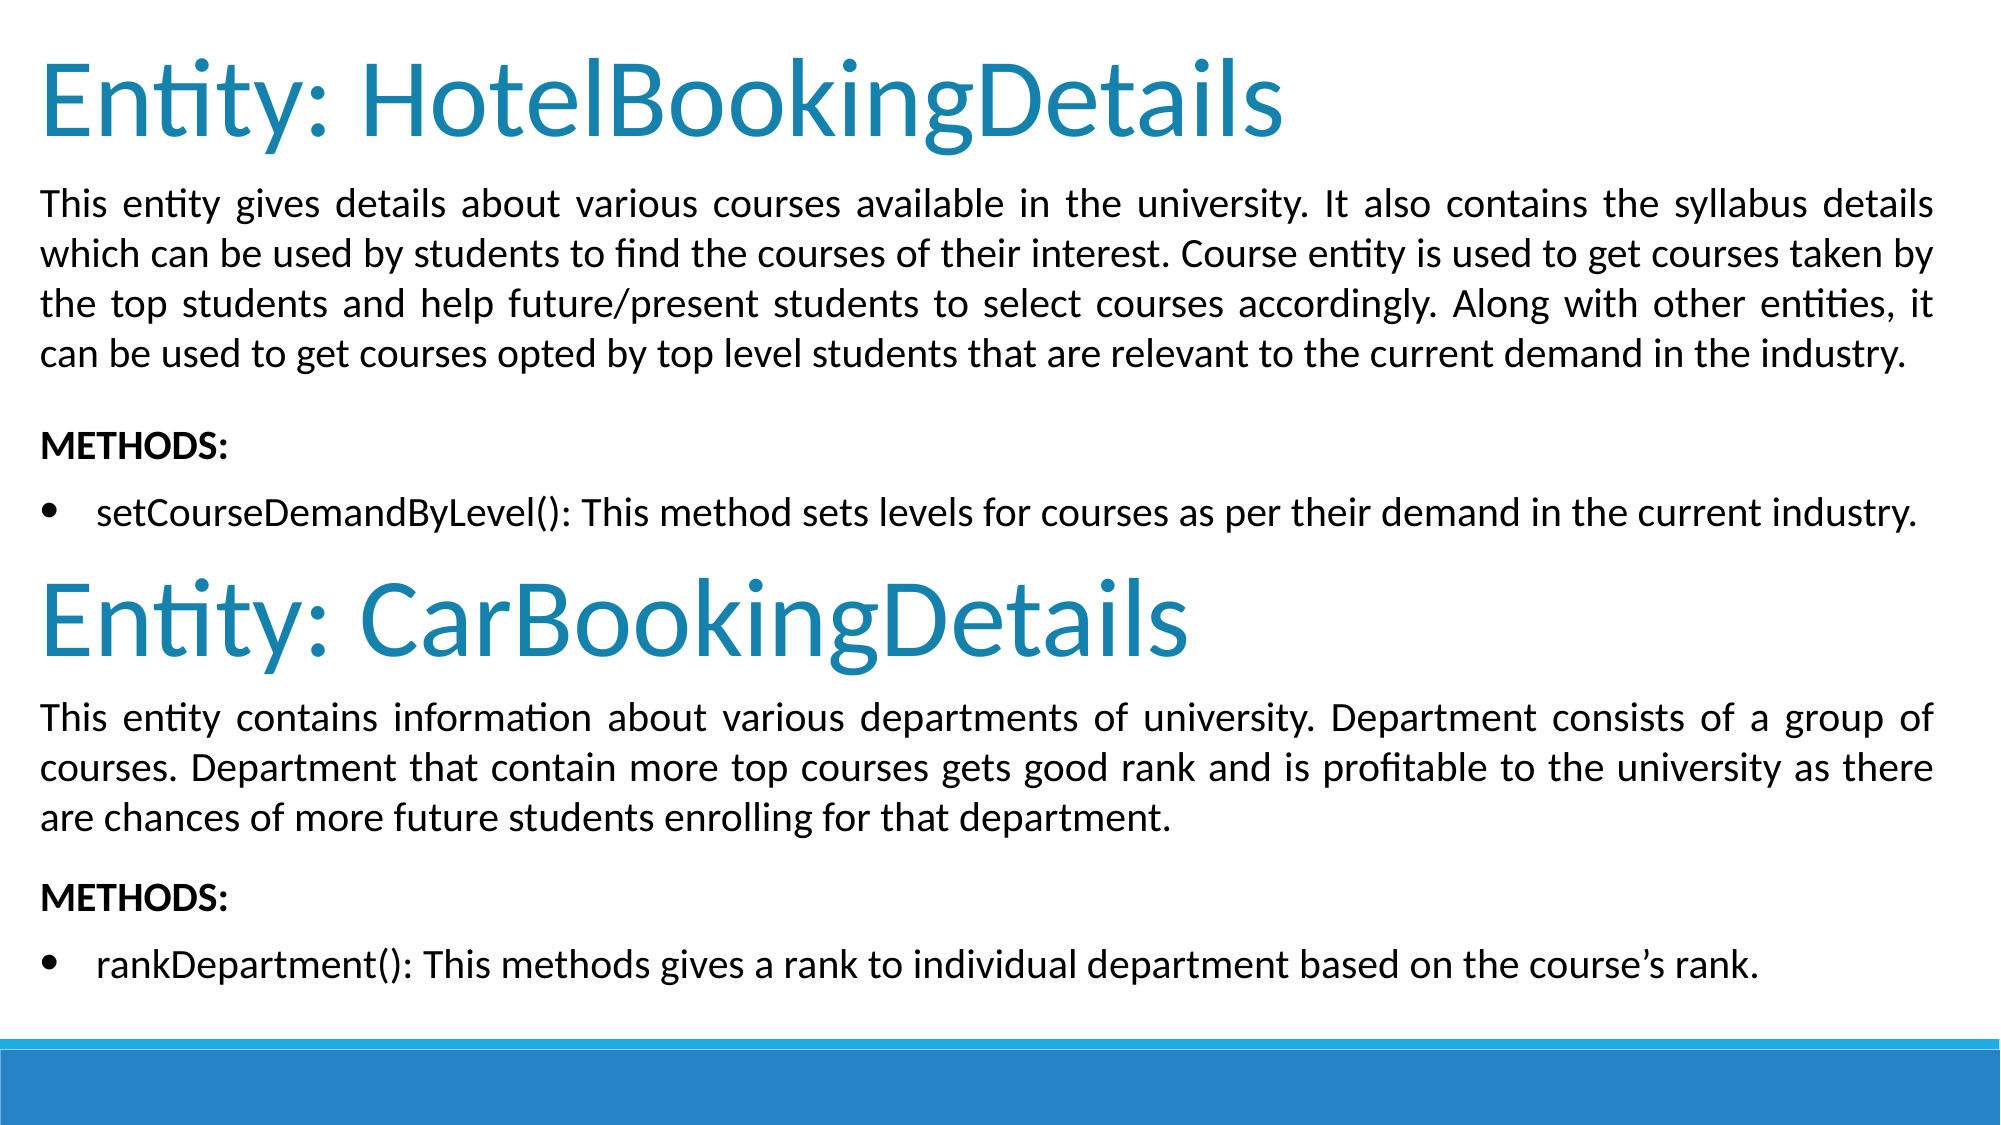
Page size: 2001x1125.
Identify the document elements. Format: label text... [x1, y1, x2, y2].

text_box METHODS: rankDepartment(): This methods gives a rank to individual department based on the course’s rank. [25, 862, 1950, 994]
text_box Entity: HotelBookingDetails [25, 16, 1329, 167]
text_box Entity: CarBookingDetails [24, 536, 1358, 687]
text_box This entity contains information about various departments of university. Department consists of a group of courses. Department that contain more top courses gets good rank and is profitable to the university as there are chances of more future students enrolling for that department. [25, 682, 1950, 848]
text_box This entity gives details about various courses available in the university. It also contains the syllabus details which can be used by students to find the courses of their interest. Course entity is used to get courses taken by the top students and help future/present students to select courses accordingly. Along with other entities, it can be used to get courses opted by top level students that are relevant to the current demand in the industry. [25, 168, 1950, 383]
text_box METHODS: setCourseDemandByLevel(): This method sets levels for courses as per their demand in the current industry. [25, 410, 1950, 542]
